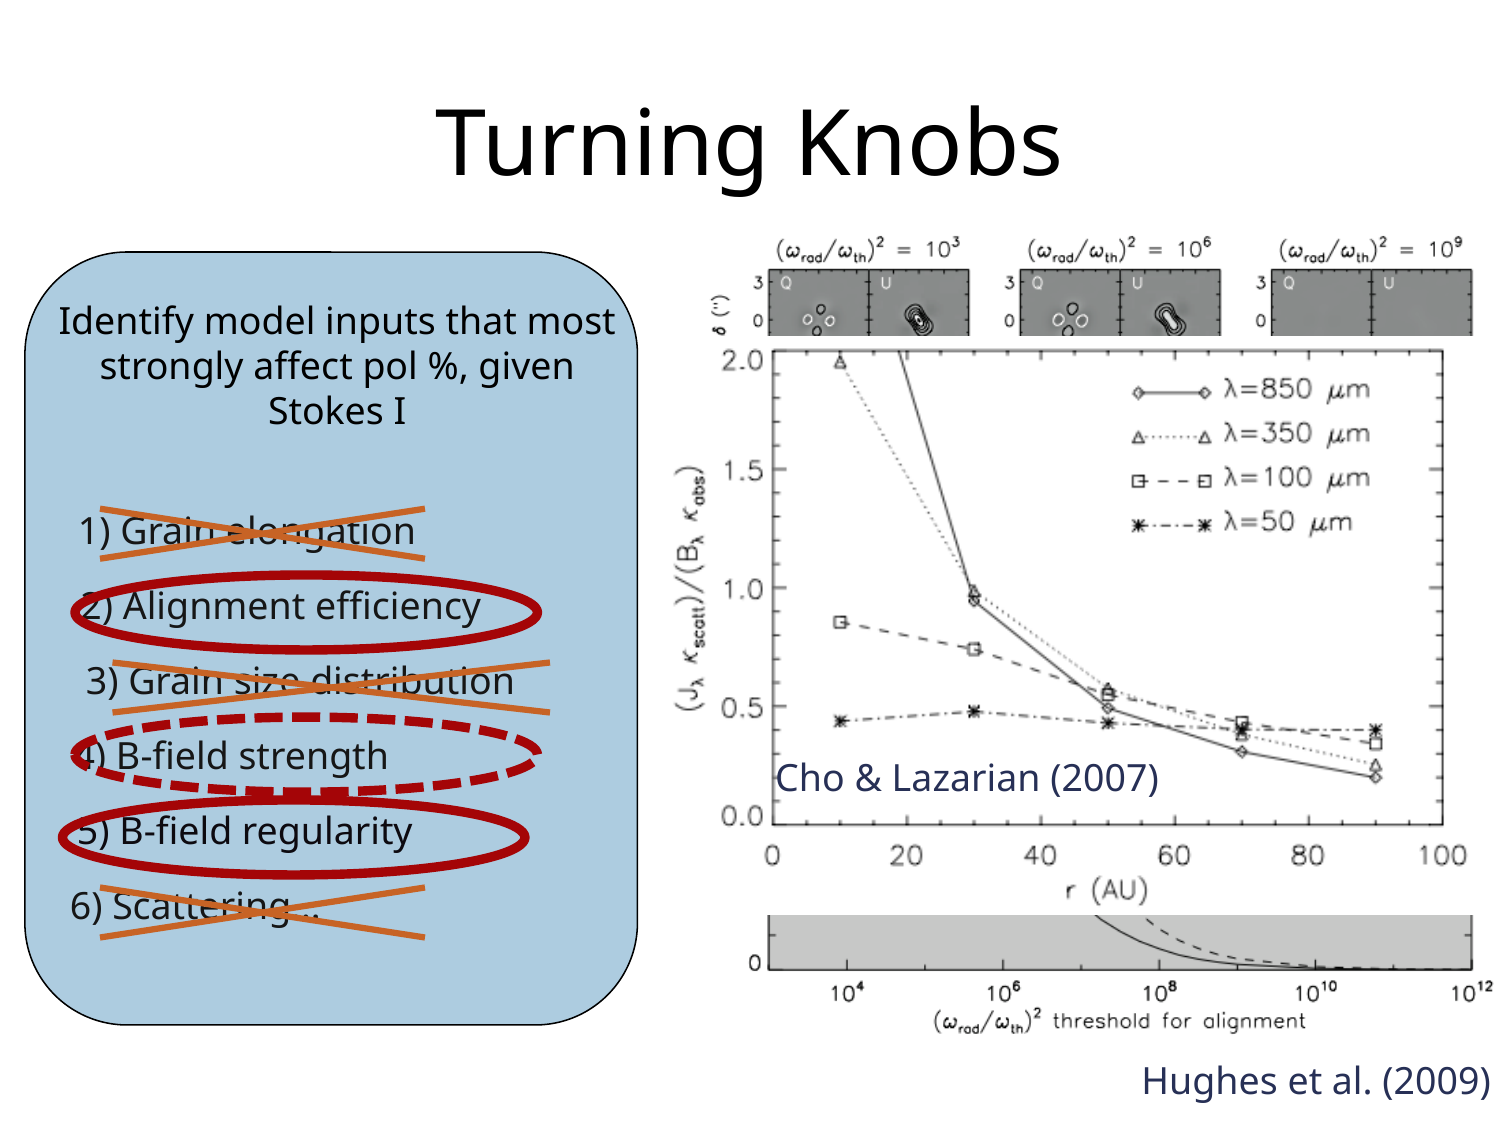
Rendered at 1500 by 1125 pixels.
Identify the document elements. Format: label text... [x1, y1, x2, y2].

text_box Hughes et al. (2009) [1126, 1061, 1500, 1110]
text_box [24, 251, 651, 1026]
picture [674, 224, 1500, 1053]
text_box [659, 336, 1483, 916]
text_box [62, 508, 551, 938]
title Turning Knobs [75, 45, 1425, 233]
